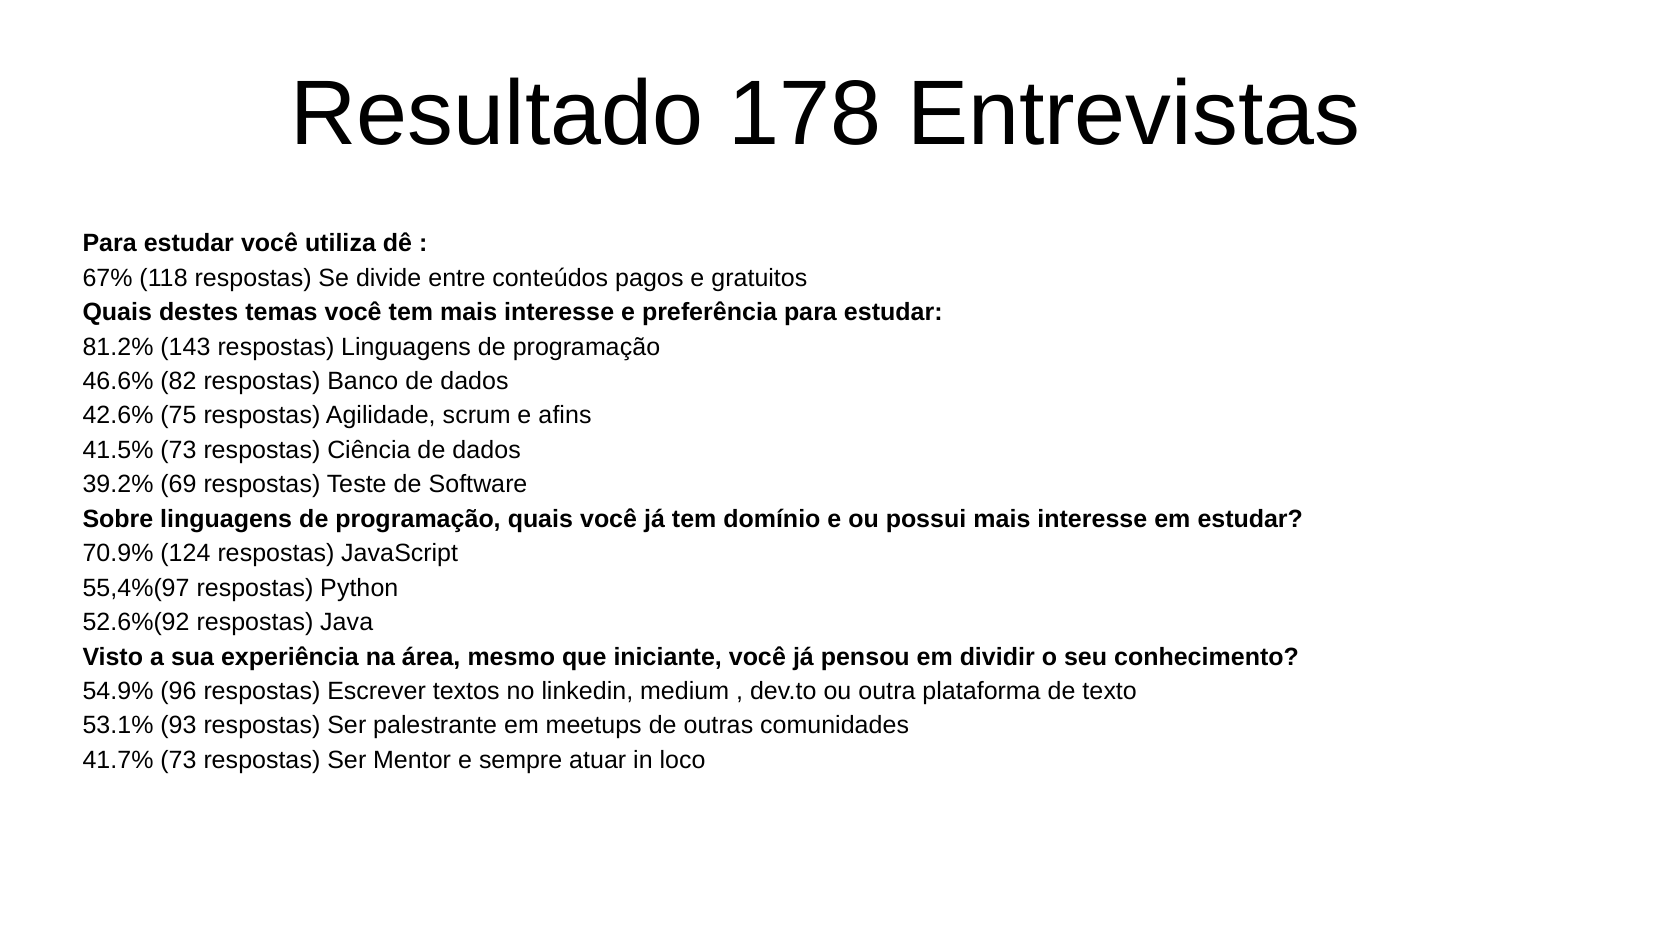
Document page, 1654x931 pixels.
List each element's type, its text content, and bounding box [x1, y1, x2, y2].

title Resultado 178 Entrevistas [82, 36, 1571, 192]
list Para estudar você utiliza dê : 67% (118 respostas) Se divide entre conteúdos pagos e gratuitos Quais destes temas você tem mais interesse e preferência para estudar: 81.2% (143 respostas) Linguagens de programação 46.6% (82 respostas) Banco de dados 42.6% (75 respostas) Agilidade, scrum e afins 41.5% (73 respostas) Ciência de dados 39.2% (69 respostas) Teste de Software Sobre linguagens de programação, quais você já tem domínio e ou possui mais interesse em estudar? 70.9% (124 respostas) JavaScript 55,4%(97 respostas) Python 52.6%(92 respostas) Java Visto a sua experiência na área, mesmo que iniciante, você já pensou em dividir o seu conhecimento? 54.9% (96 respostas) Escrever textos no linkedin, medium , dev.to ou outra plataforma de texto 53.1% (93 respostas) Ser palestrante em meetups de outras comunidades 41.7% (73 respostas) Ser Mentor e sempre atuar in loco [82, 217, 1571, 757]
